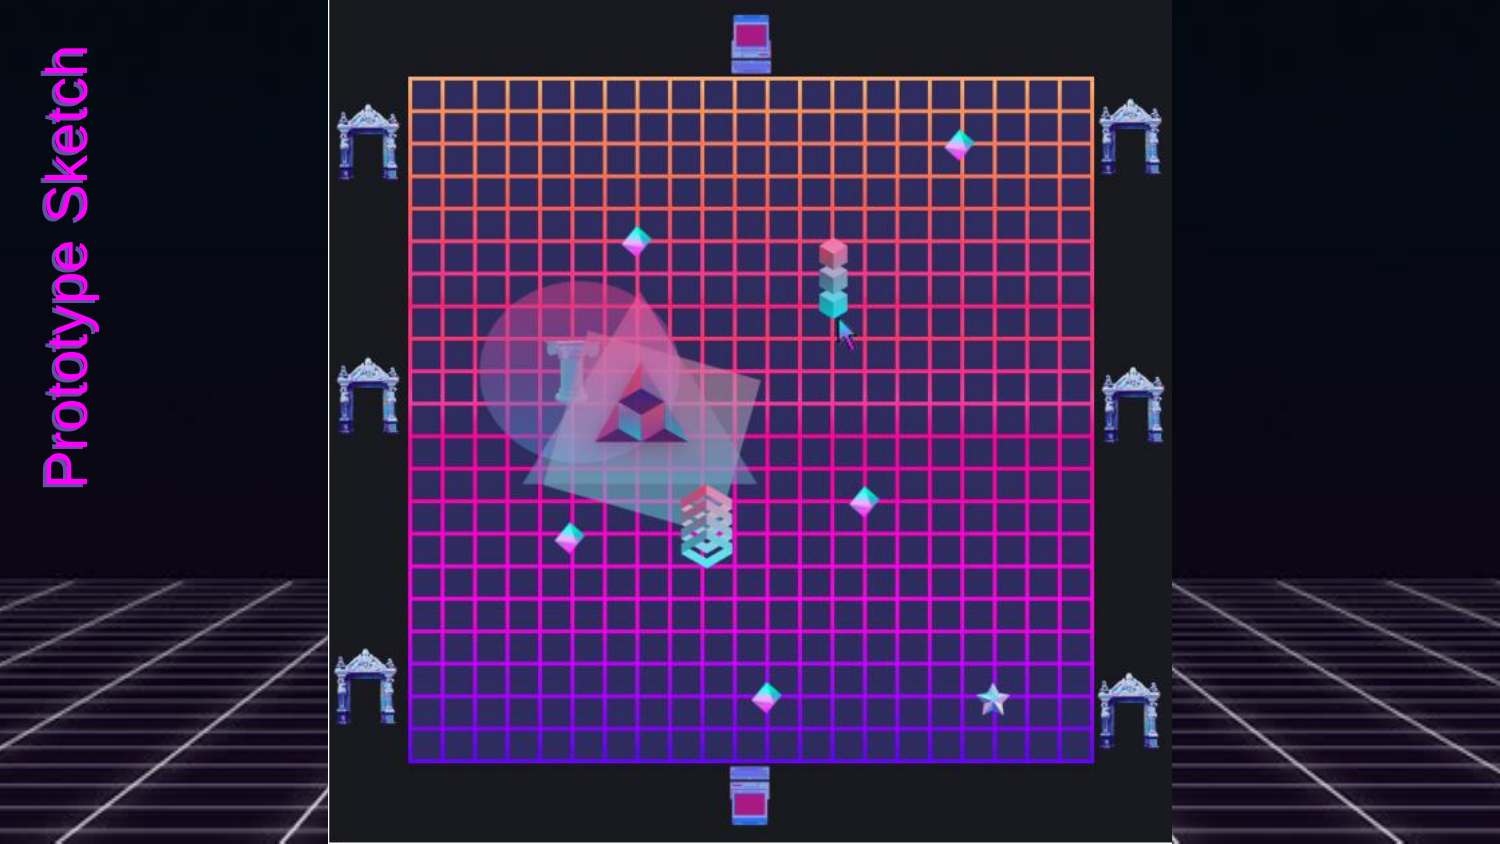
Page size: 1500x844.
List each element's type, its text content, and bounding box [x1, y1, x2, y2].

picture [0, 0, 1500, 844]
title Prototype Sketch [9, 0, 104, 508]
title Prototype Sketch [13, 0, 108, 505]
